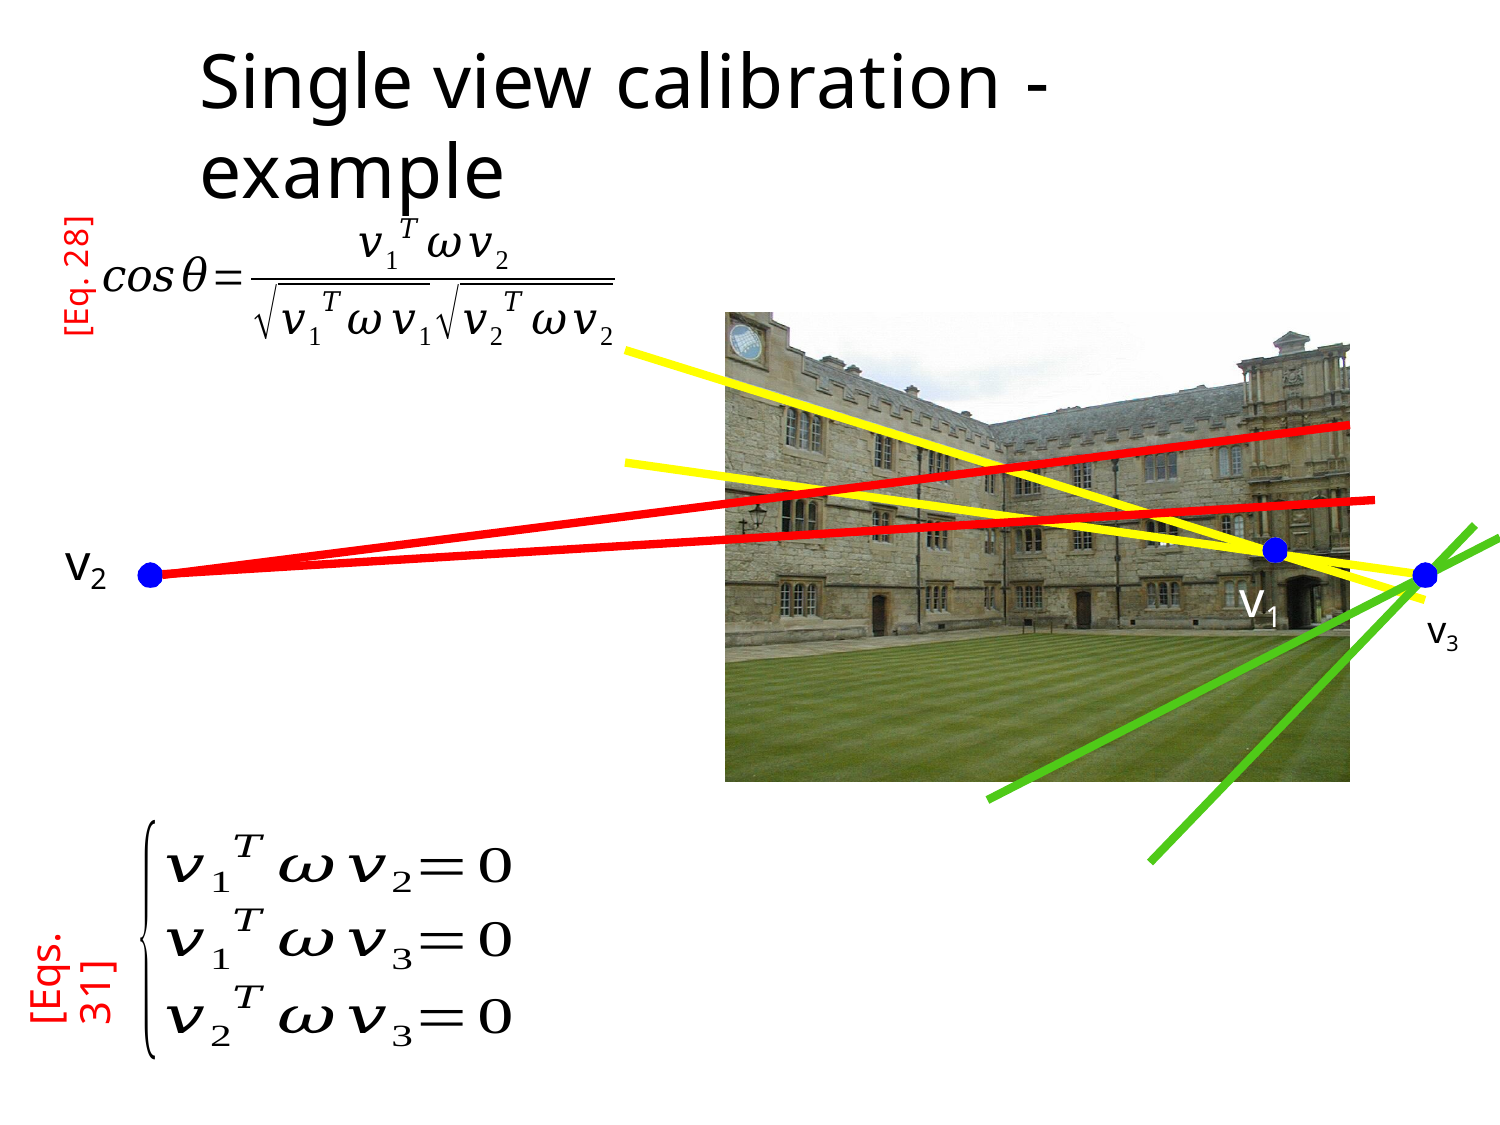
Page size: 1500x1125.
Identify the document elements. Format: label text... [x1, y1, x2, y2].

text_box [1412, 562, 1438, 588]
text_box [725, 492, 1031, 539]
text_box [Eqs. 31] [18, 854, 77, 1028]
text_box v1 [1237, 565, 1288, 634]
text_box [725, 521, 1350, 782]
text_box [1009, 426, 1350, 513]
text_box [137, 562, 163, 588]
text_box [725, 382, 1001, 490]
text_box [1153, 502, 1350, 564]
text_box [725, 312, 1350, 468]
text_box [Eq. 28] [54, 210, 103, 340]
text_box v3 [1425, 603, 1464, 656]
text_box [835, 469, 1145, 520]
title Single view calibration - example [197, 31, 1328, 222]
text_box v2 [62, 528, 113, 596]
text_box [1262, 537, 1288, 563]
text_box [1048, 514, 1262, 551]
text_box [725, 477, 820, 503]
